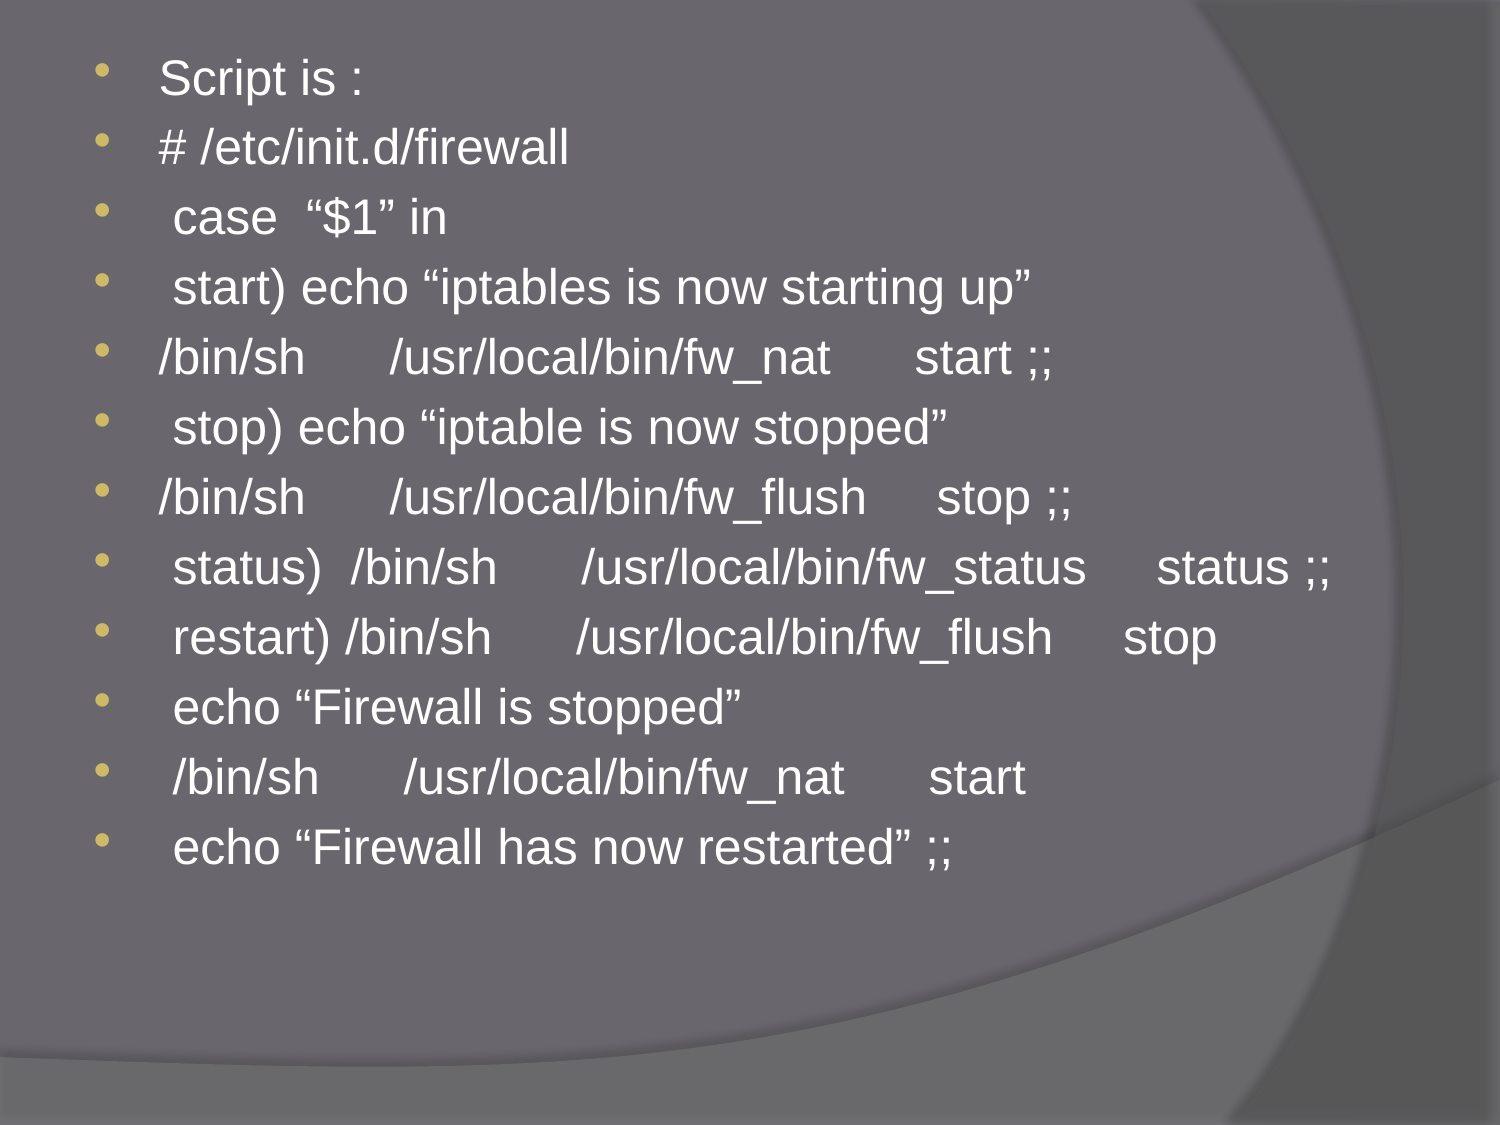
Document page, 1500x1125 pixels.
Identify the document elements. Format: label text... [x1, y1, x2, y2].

list Script is : # /etc/init.d/firewall case “$1” in start) echo “iptables is now starting up” /bin/sh /usr/local/bin/fw_nat start ;; stop) echo “iptable is now stopped” /bin/sh /usr/local/bin/fw_flush stop ;; status) /bin/sh /usr/local/bin/fw_status status ;; restart) /bin/sh /usr/local/bin/fw_flush stop echo “Firewall is stopped” /bin/sh /usr/local/bin/fw_nat start echo “Firewall has now restarted” ;; [75, 37, 1425, 1005]
